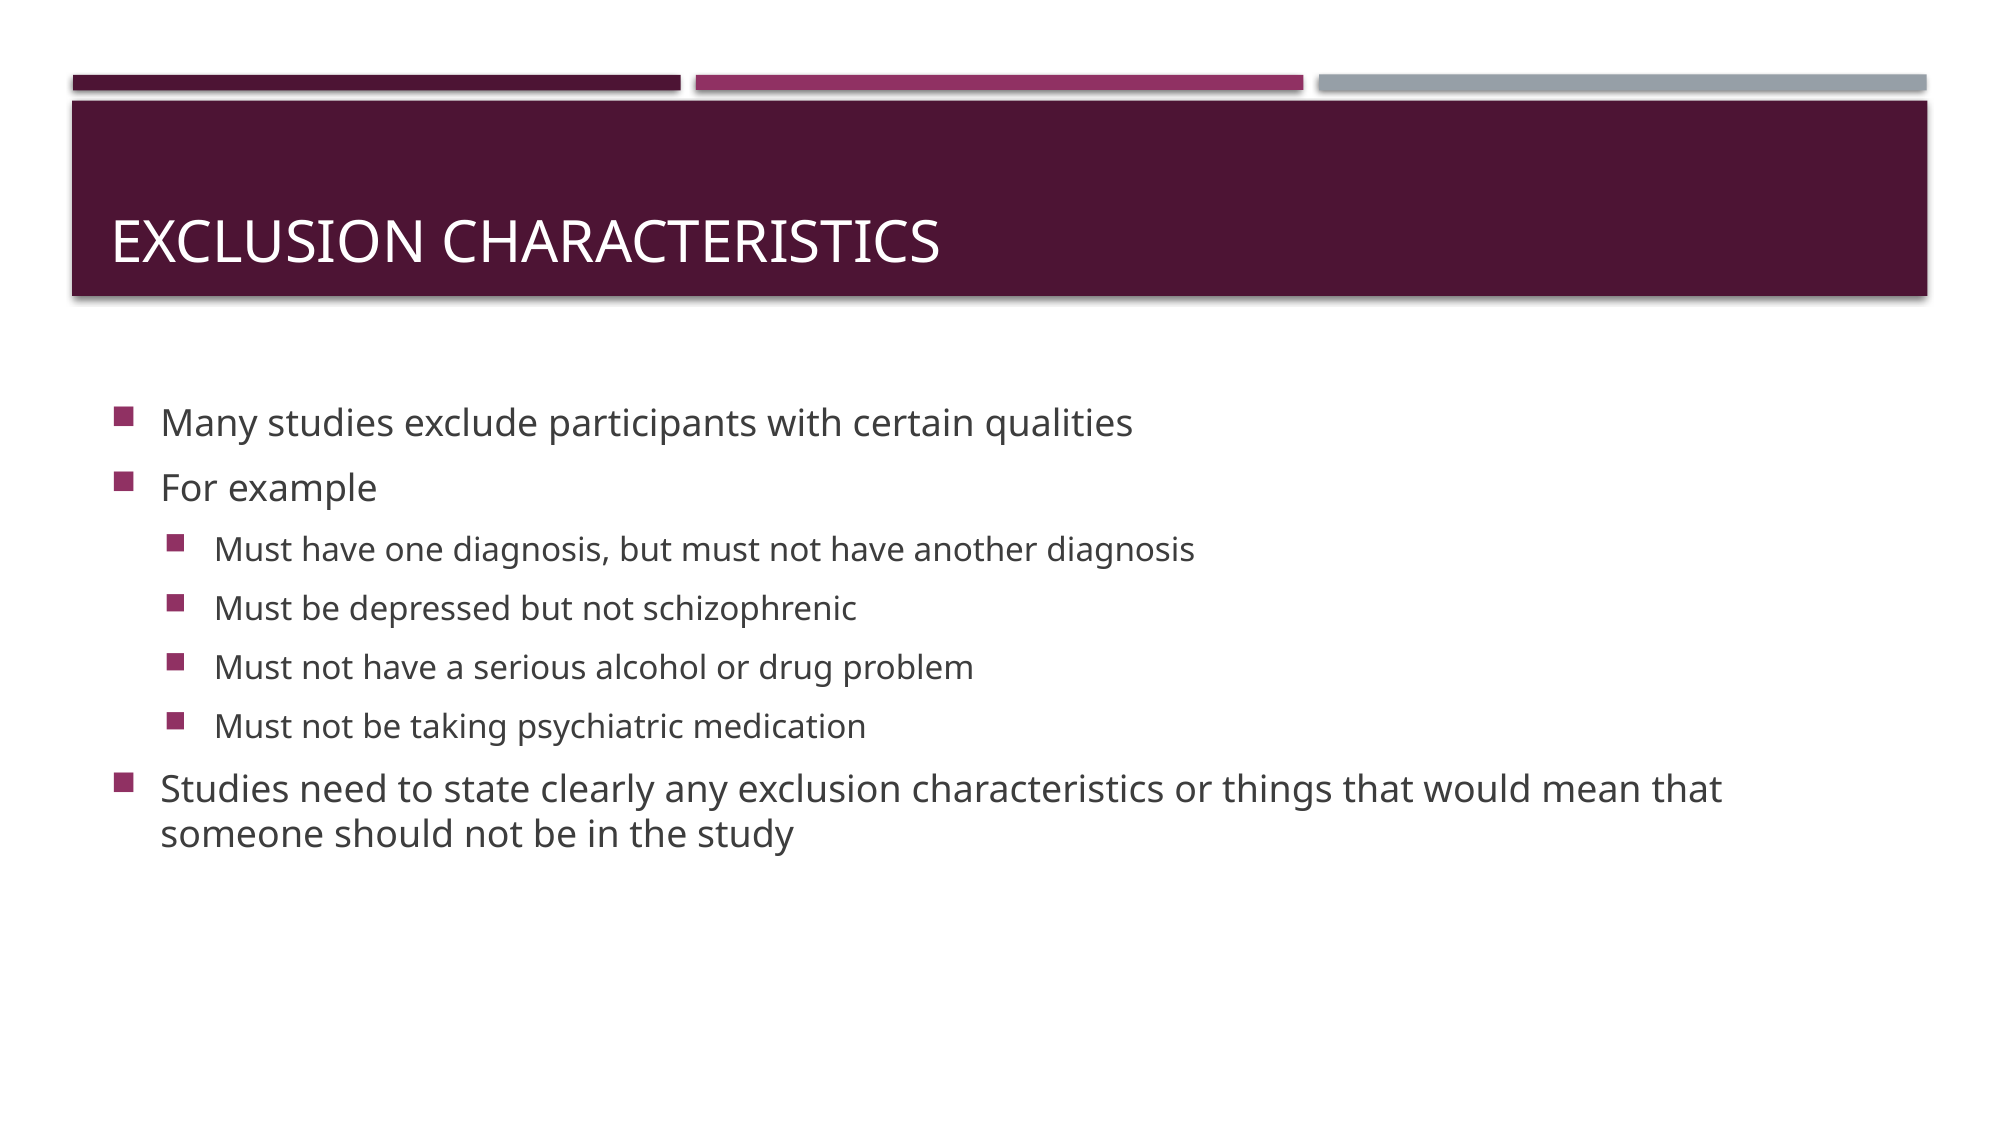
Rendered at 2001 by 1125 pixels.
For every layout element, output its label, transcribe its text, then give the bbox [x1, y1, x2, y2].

title Exclusion Characteristics [95, 115, 1905, 282]
list Many studies exclude participants with certain qualities For example Must have one diagnosis, but must not have another diagnosis Must be depressed but not schizophrenic Must not have a serious alcohol or drug problem Must not be taking psychiatric medication Studies need to state clearly any exclusion characteristics or things that would mean that someone should not be in the study [95, 357, 1905, 962]
